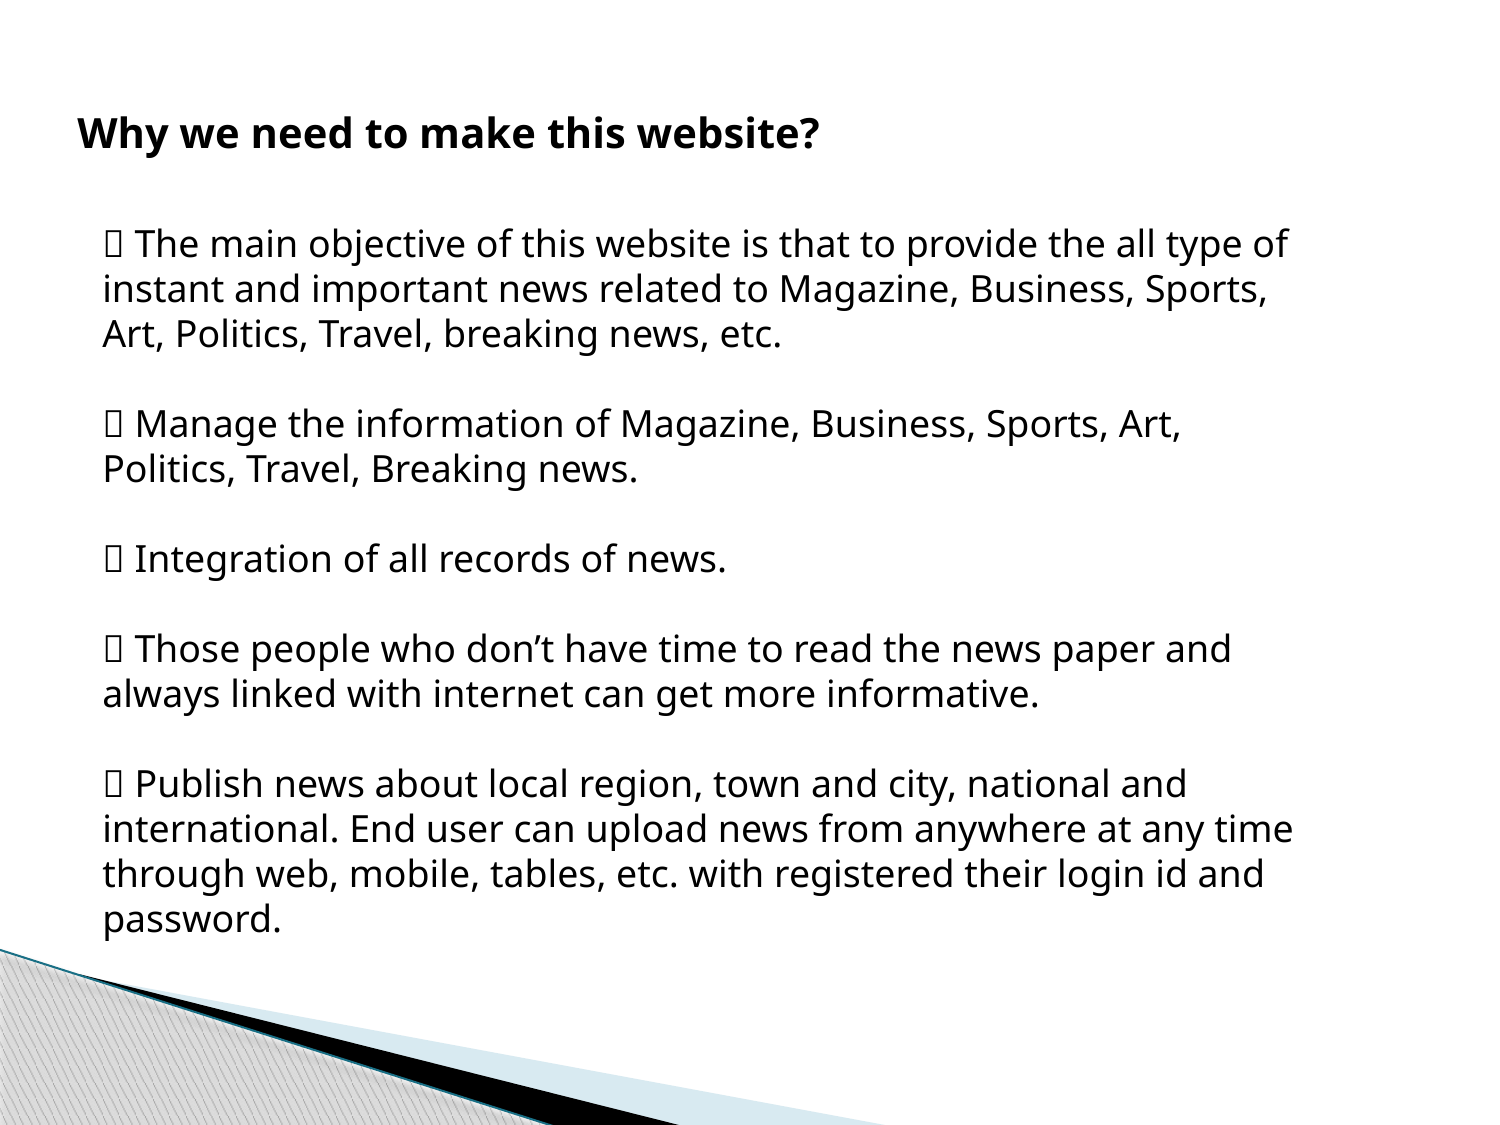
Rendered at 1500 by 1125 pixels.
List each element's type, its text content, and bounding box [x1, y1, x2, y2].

text_box  The main objective of this website is that to provide the all type of instant and important news related to Magazine, Business, Sports, Art, Politics, Travel, breaking news, etc.  Manage the information of Magazine, Business, Sports, Art, Politics, Travel, Breaking news.  Integration of all records of news.  Those people who don’t have time to read the news paper and always linked with internet can get more informative.  Publish news about local region, town and city, national and international. End user can upload news from anywhere at any time through web, mobile, tables, etc. with registered their login id and password. [87, 212, 1338, 948]
text_box Why we need to make this website? [62, 99, 863, 165]
